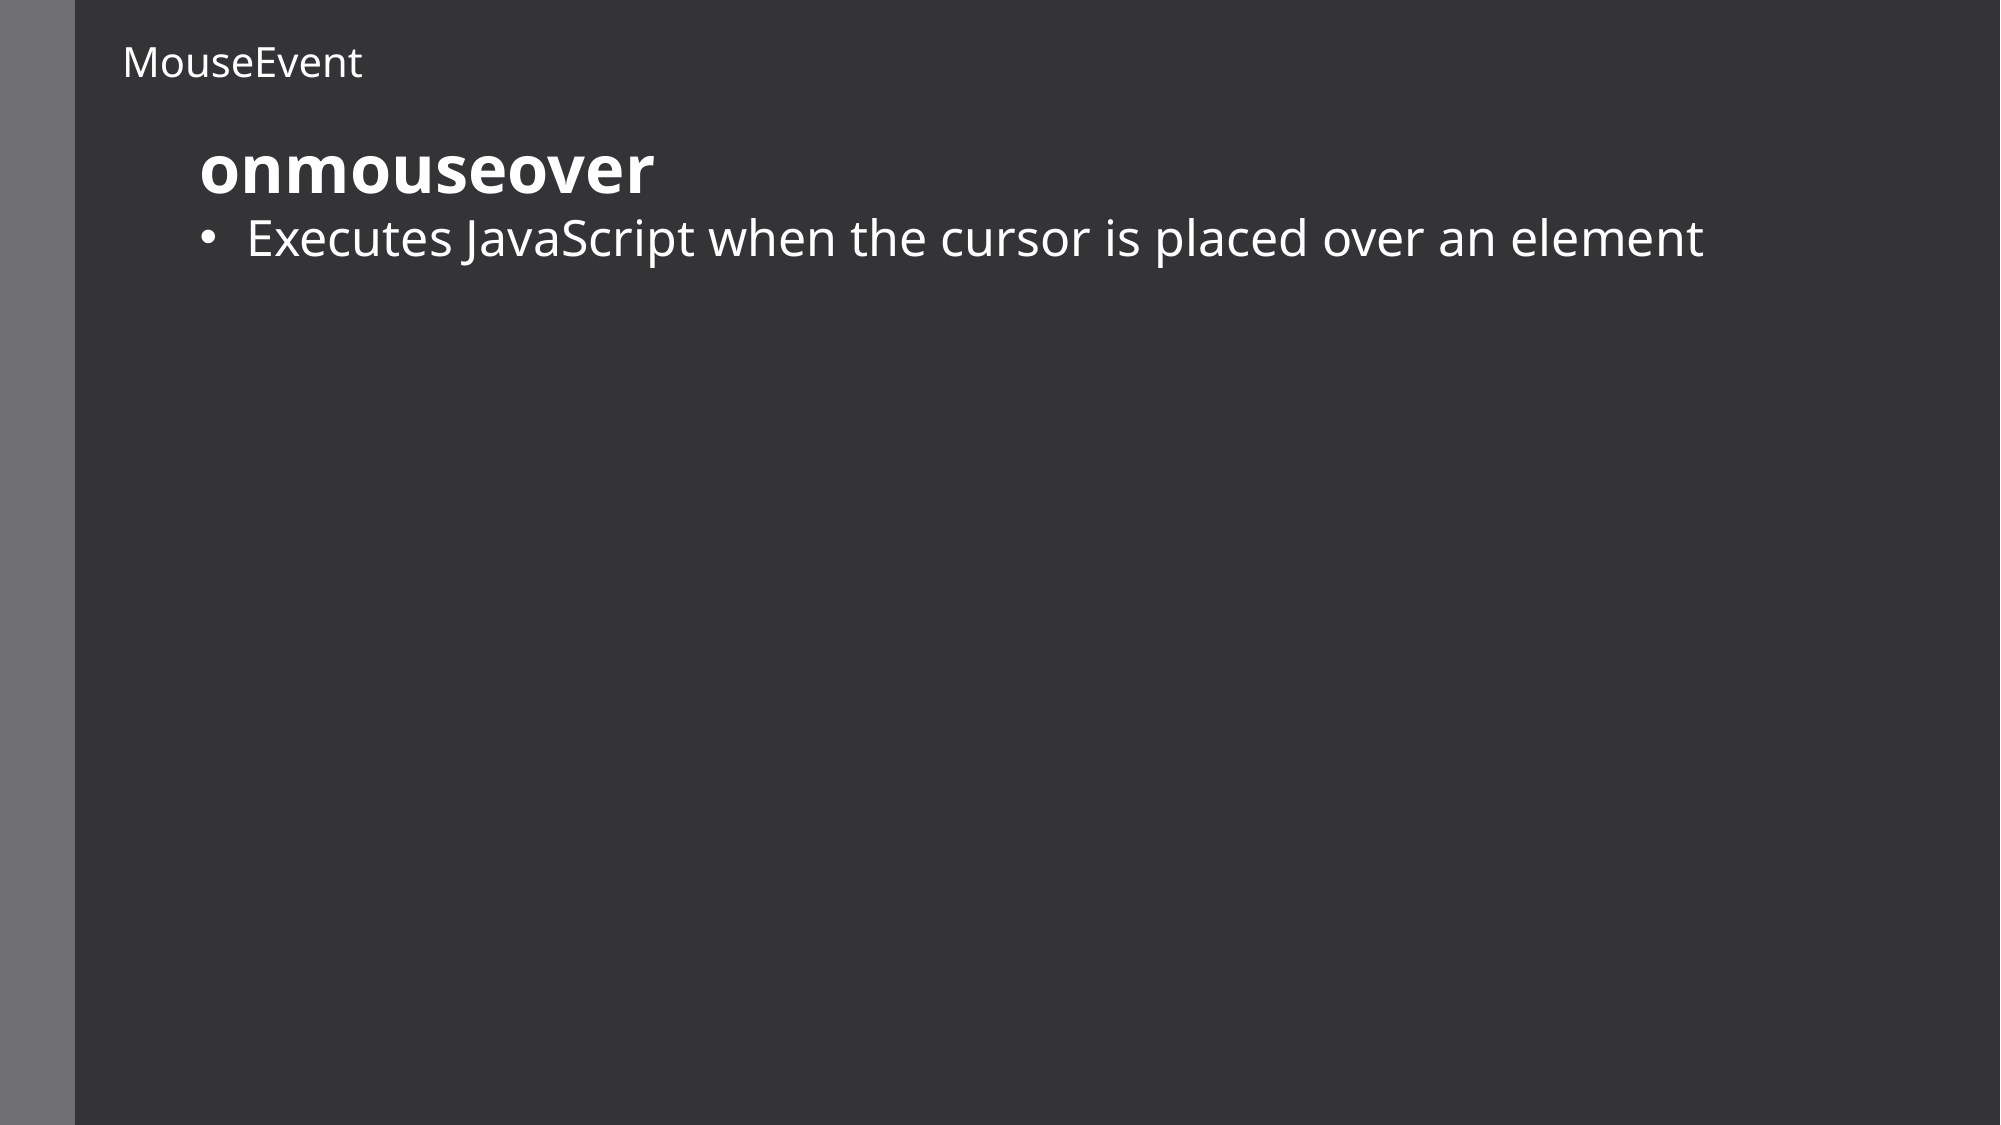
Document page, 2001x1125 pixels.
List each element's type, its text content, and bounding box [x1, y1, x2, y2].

text_box MouseEvent [107, 28, 1741, 94]
text_box onmouseover Executes JavaScript when the cursor is placed over an element [184, 119, 1911, 274]
